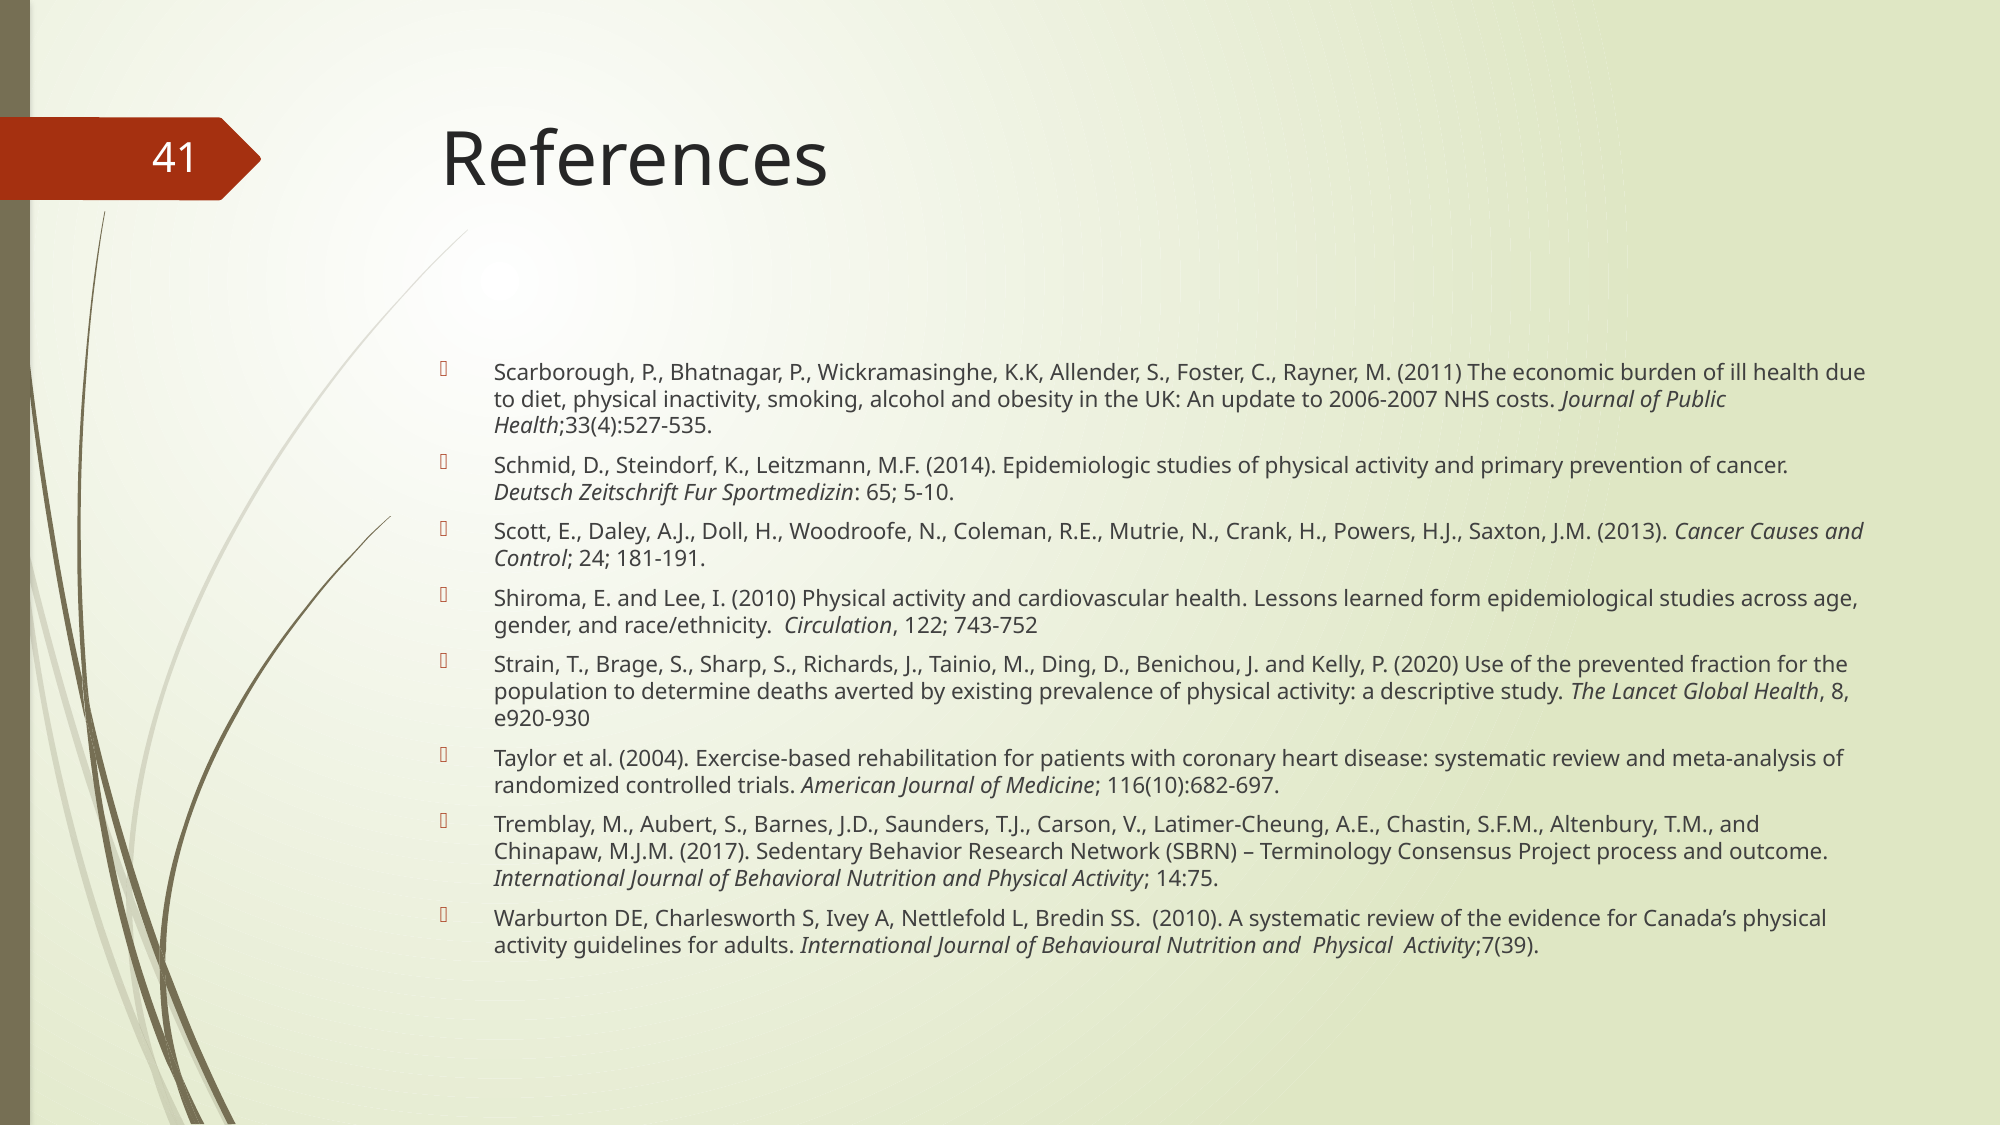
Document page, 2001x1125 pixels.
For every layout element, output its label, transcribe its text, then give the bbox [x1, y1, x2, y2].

slide_number 41 [87, 129, 216, 190]
list Scarborough, P., Bhatnagar, P., Wickramasinghe, K.K, Allender, S., Foster, C., Rayner, M. (2011) The economic burden of ill health due to diet, physical inactivity, smoking, alcohol and obesity in the UK: An update to 2006-2007 NHS costs. Journal of Public Health;33(4):527-535. Schmid, D., Steindorf, K., Leitzmann, M.F. (2014). Epidemiologic studies of physical activity and primary prevention of cancer. Deutsch Zeitschrift Fur Sportmedizin: 65; 5-10. Scott, E., Daley, A.J., Doll, H., Woodroofe, N., Coleman, R.E., Mutrie, N., Crank, H., Powers, H.J., Saxton, J.M. (2013). Cancer Causes and Control; 24; 181-191. Shiroma, E. and Lee, I. (2010) Physical activity and cardiovascular health. Lessons learned form epidemiological studies across age, gender, and race/ethnicity. Circulation, 122; 743-752 Strain, T., Brage, S., Sharp, S., Richards, J., Tainio, M., Ding, D., Benichou, J. and Kelly, P. (2020) Use of the prevented fraction for the population to determine deaths averted by existing prevalence of physical activity: a descriptive study. The Lancet Global Health, 8, e920-930 Taylor et al. (2004). Exercise-based rehabilitation for patients with coronary heart disease: systematic review and meta-analysis of randomized controlled trials. American Journal of Medicine; 116(10):682-697. Tremblay, M., Aubert, S., Barnes, J.D., Saunders, T.J., Carson, V., Latimer-Cheung, A.E., Chastin, S.F.M., Altenbury, T.M., and Chinapaw, M.J.M. (2017). Sedentary Behavior Research Network (SBRN) – Terminology Consensus Project process and outcome. International Journal of Behavioral Nutrition and Physical Activity; 14:75. Warburton DE, Charlesworth S, Ivey A, Nettlefold L, Bredin SS. (2010). A systematic review of the evidence for Canada’s physical activity guidelines for adults. International Journal of Behavioural Nutrition and Physical Activity;7(39). [424, 350, 1888, 970]
title References [425, 102, 1888, 313]
